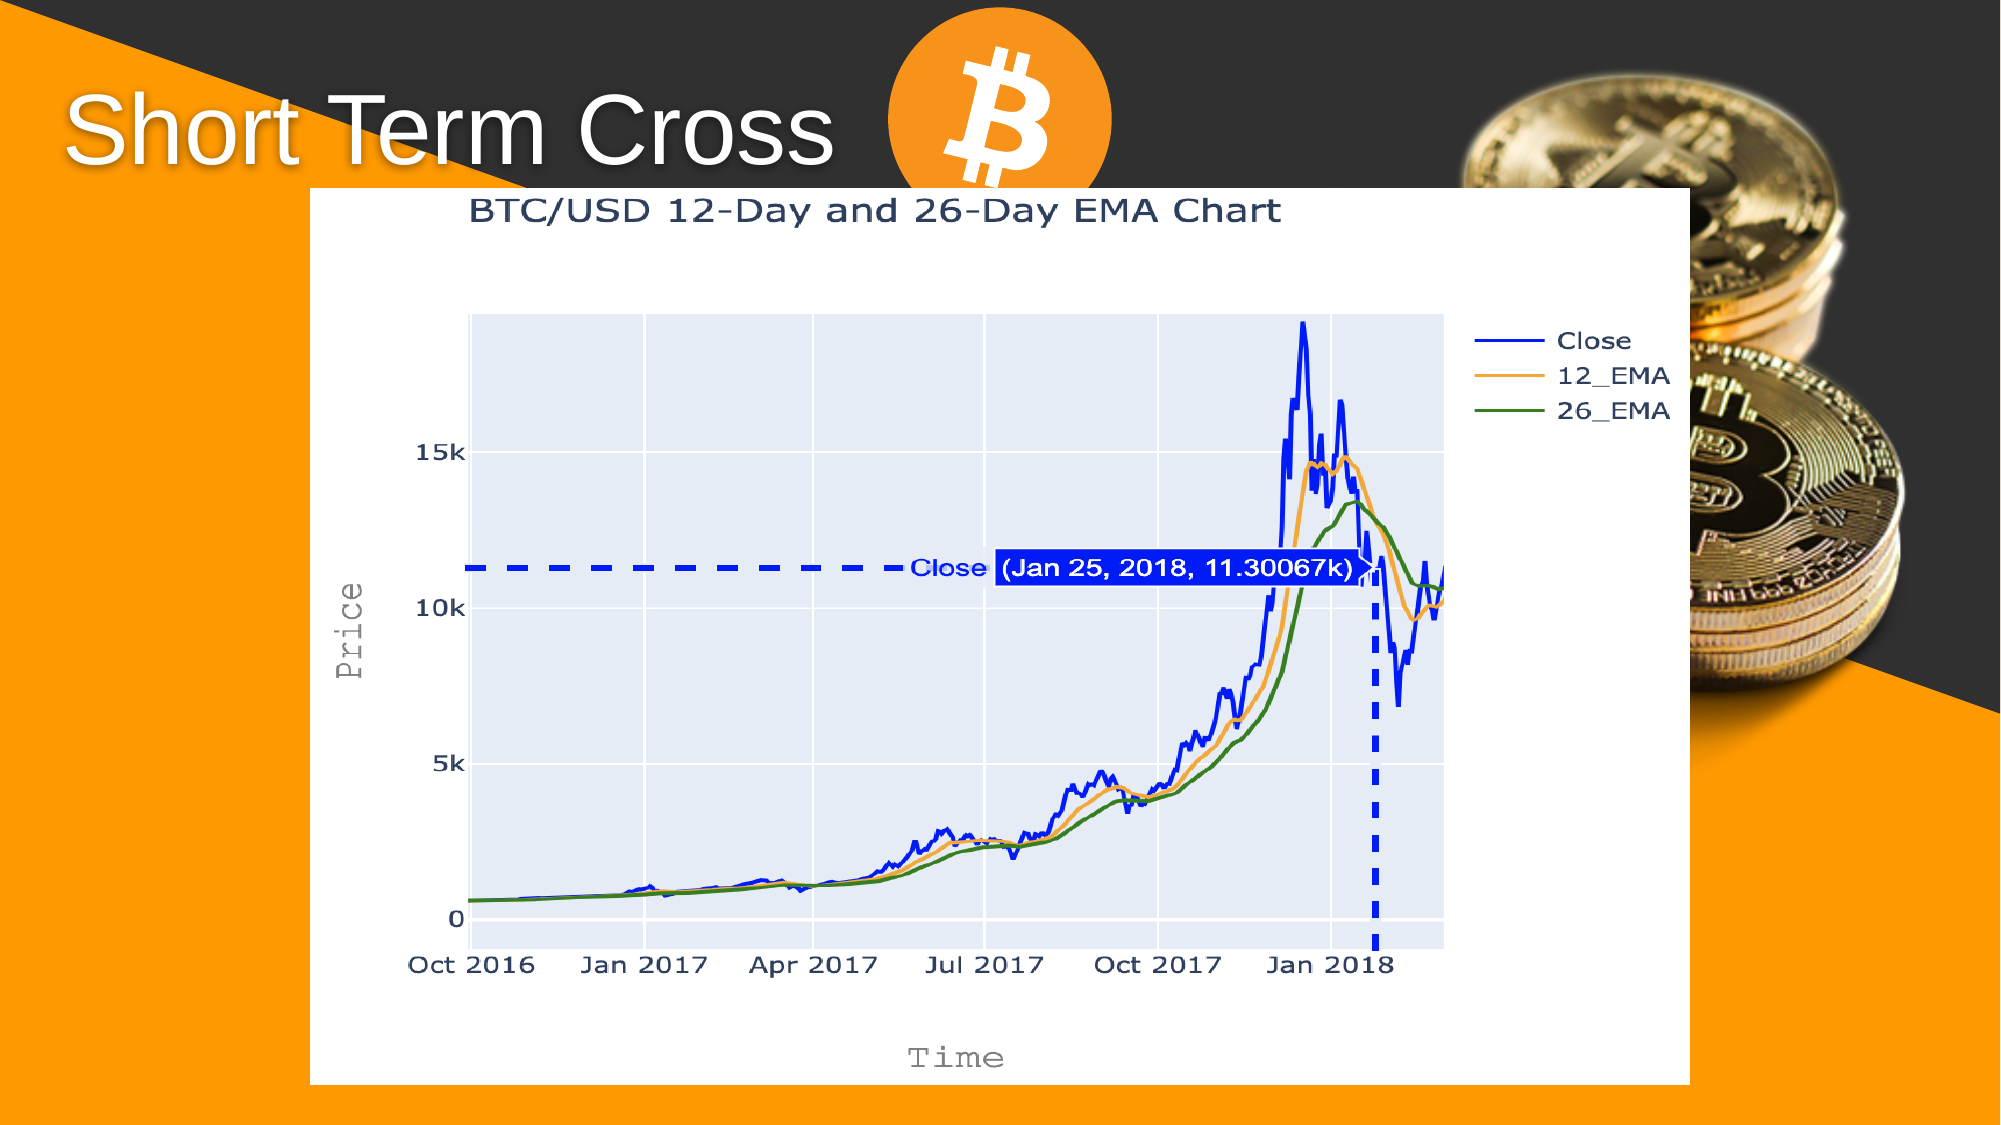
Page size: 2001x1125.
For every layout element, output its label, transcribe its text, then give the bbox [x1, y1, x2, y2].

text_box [887, 7, 1112, 186]
picture [310, 60, 1913, 1085]
text_box Short Term Cross [47, 50, 866, 189]
